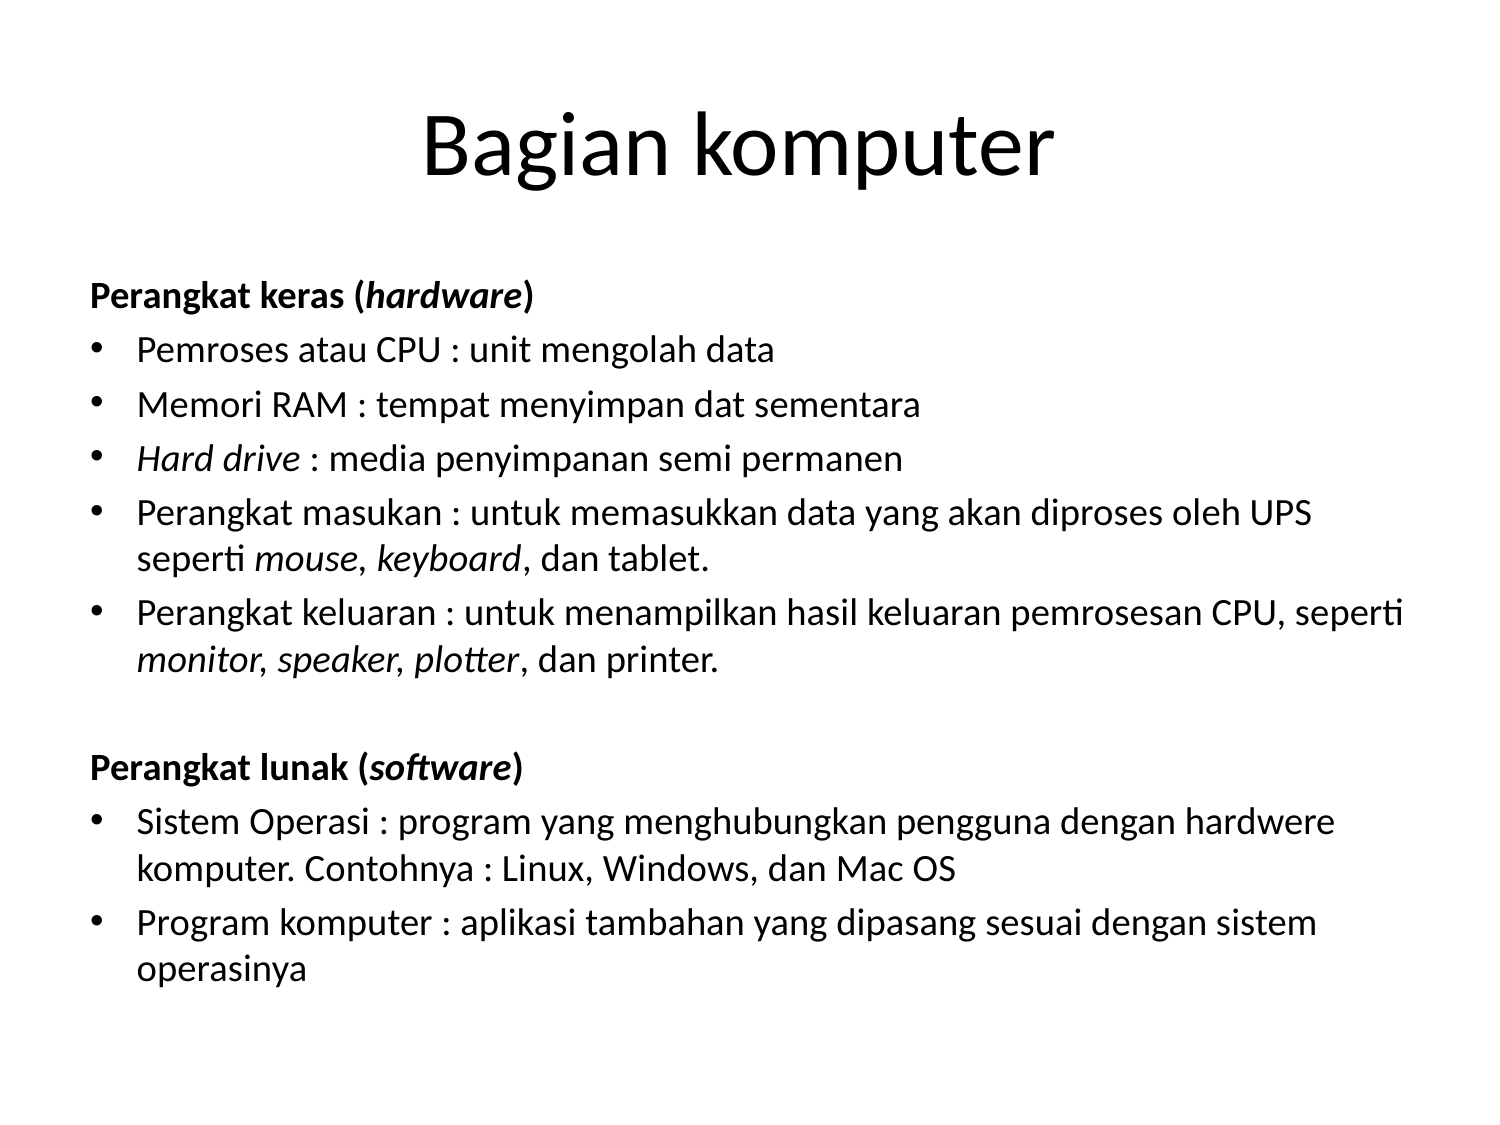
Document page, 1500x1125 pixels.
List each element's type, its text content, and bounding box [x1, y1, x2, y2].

list Perangkat keras (hardware) Pemroses atau CPU : unit mengolah data Memori RAM : tempat menyimpan dat sementara Hard drive : media penyimpanan semi permanen Perangkat masukan : untuk memasukkan data yang akan diproses oleh UPS seperti mouse, keyboard, dan tablet. Perangkat keluaran : untuk menampilkan hasil keluaran pemrosesan CPU, seperti monitor, speaker, plotter, dan printer. Perangkat lunak (software) Sistem Operasi : program yang menghubungkan pengguna dengan hardwere komputer. Contohnya : Linux, Windows, dan Mac OS Program komputer : aplikasi tambahan yang dipasang sesuai dengan sistem operasinya [75, 262, 1425, 1005]
title Bagian komputer [75, 45, 1425, 233]
